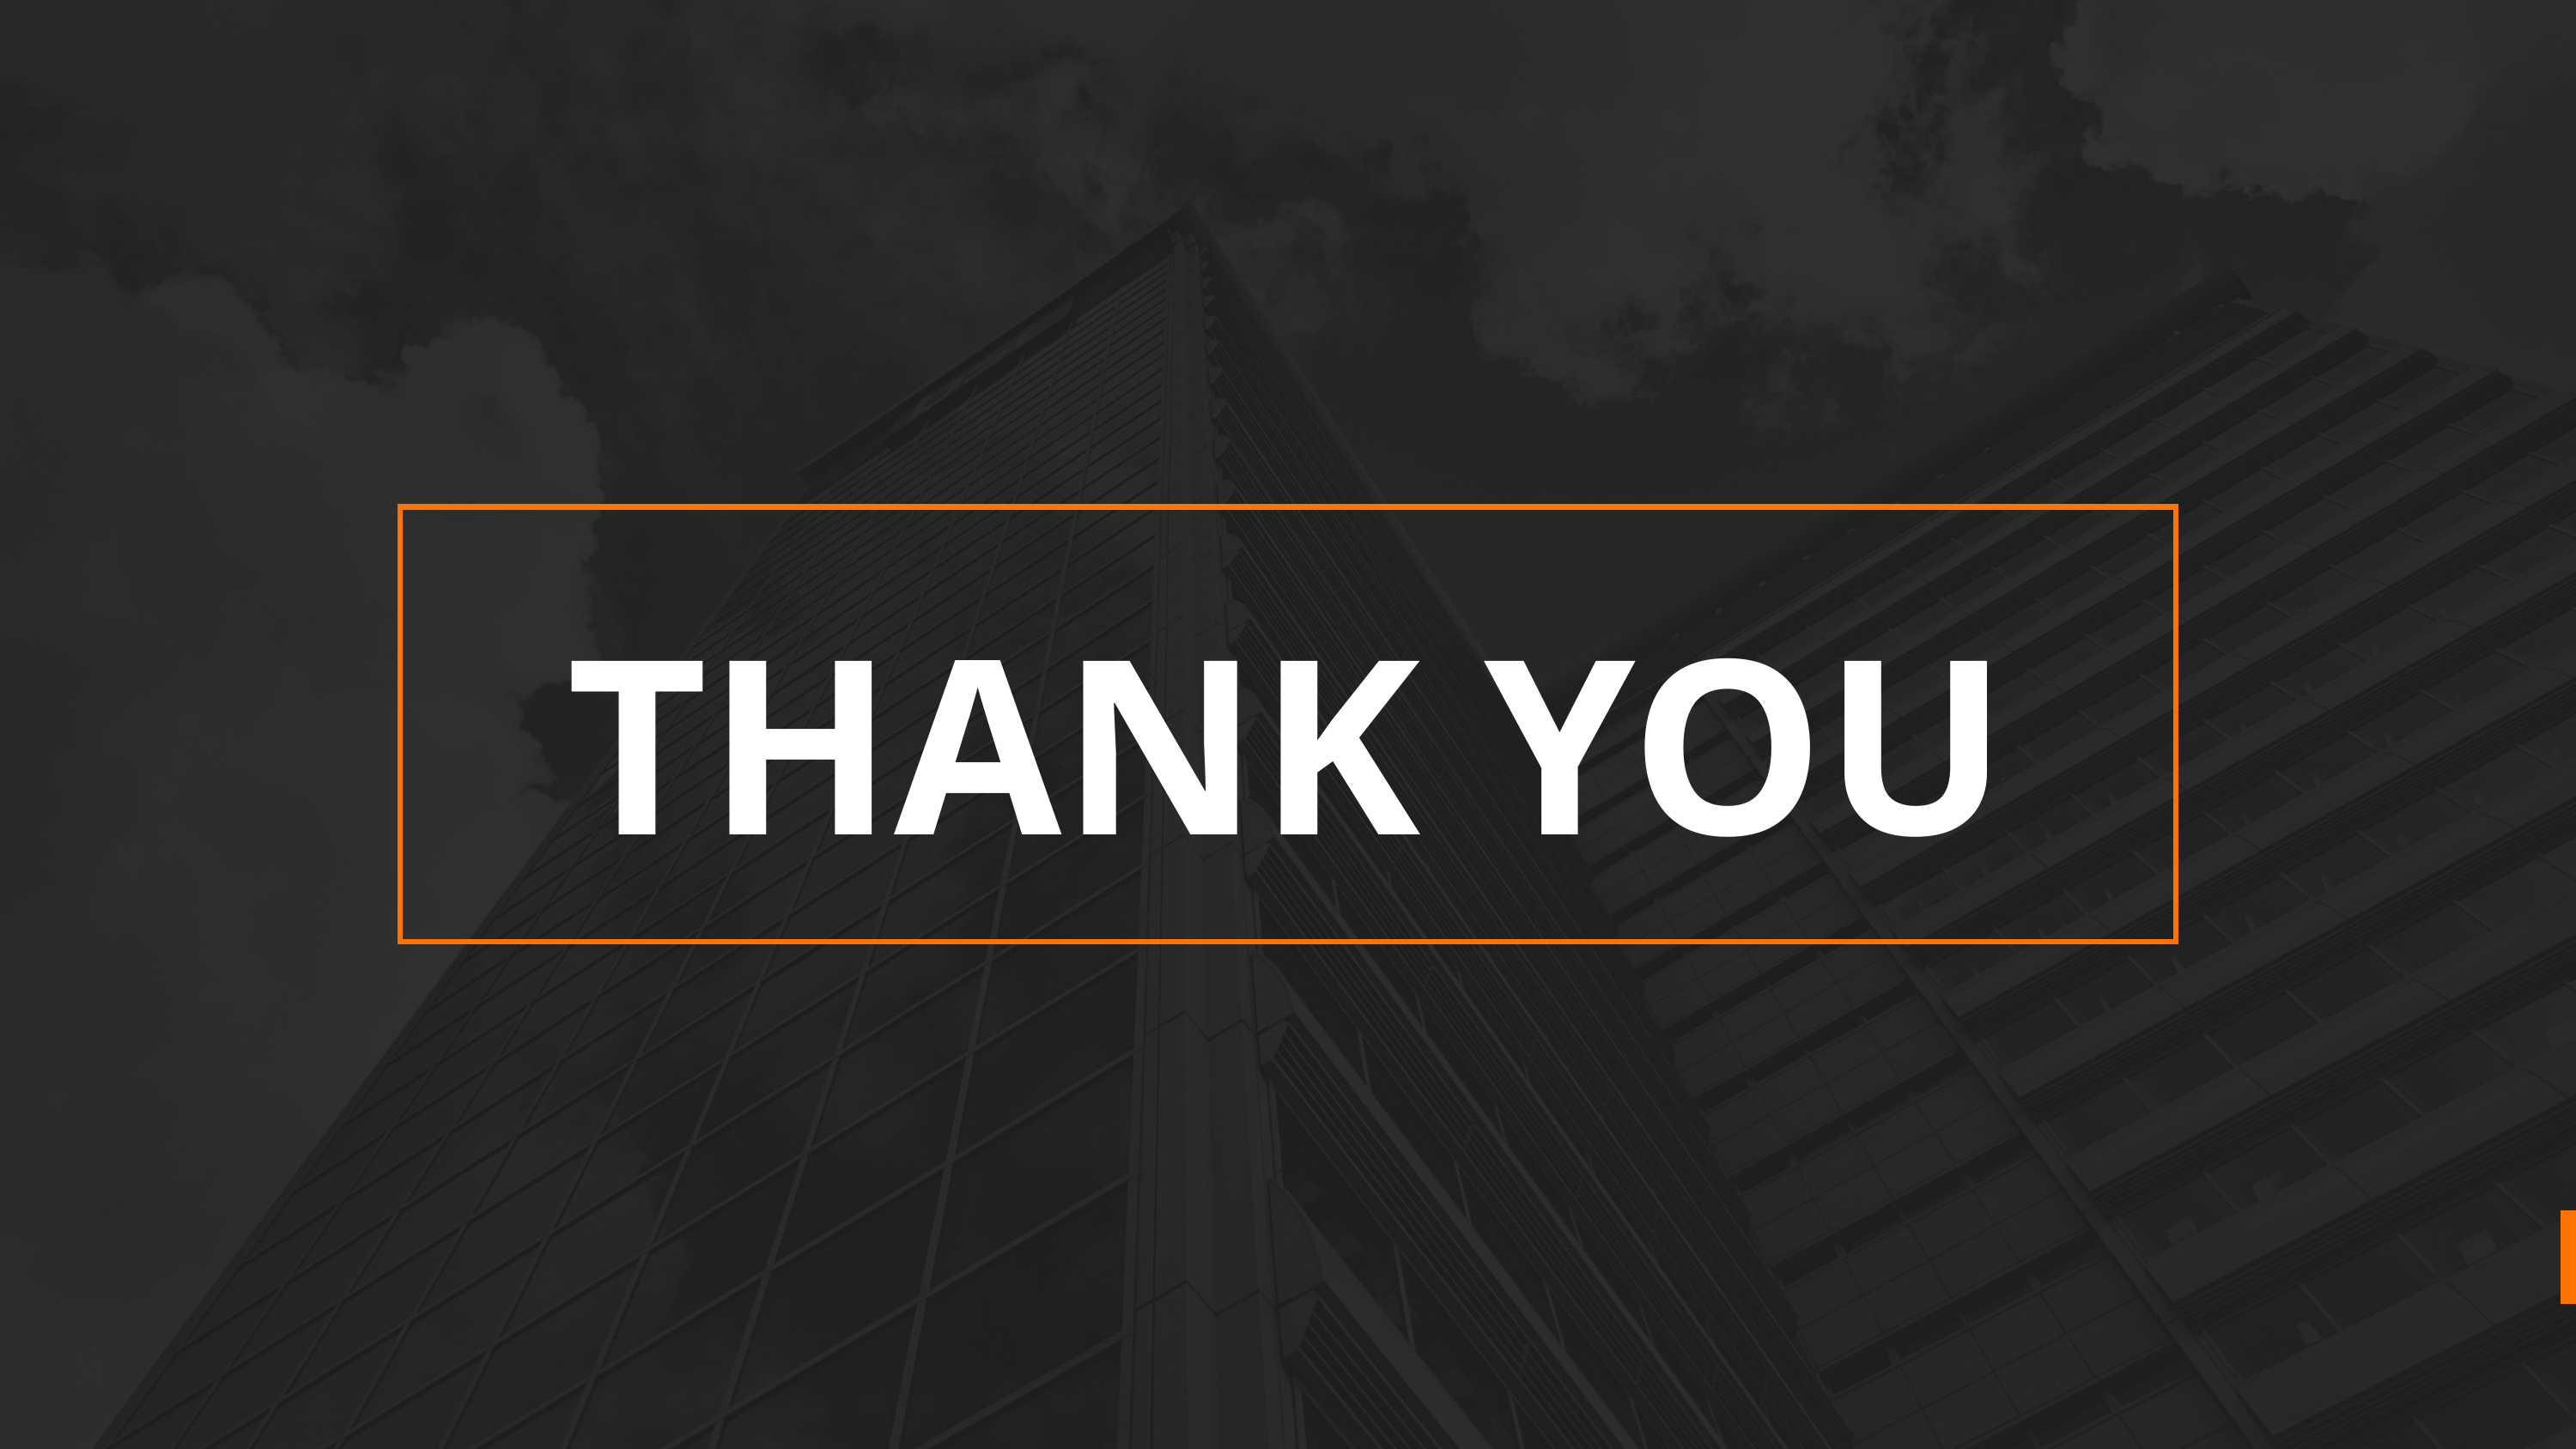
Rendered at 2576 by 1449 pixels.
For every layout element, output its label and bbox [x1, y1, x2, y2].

text_box [400, 506, 2176, 943]
text_box [2560, 1210, 2576, 1304]
text_box [0, 0, 2576, 1449]
